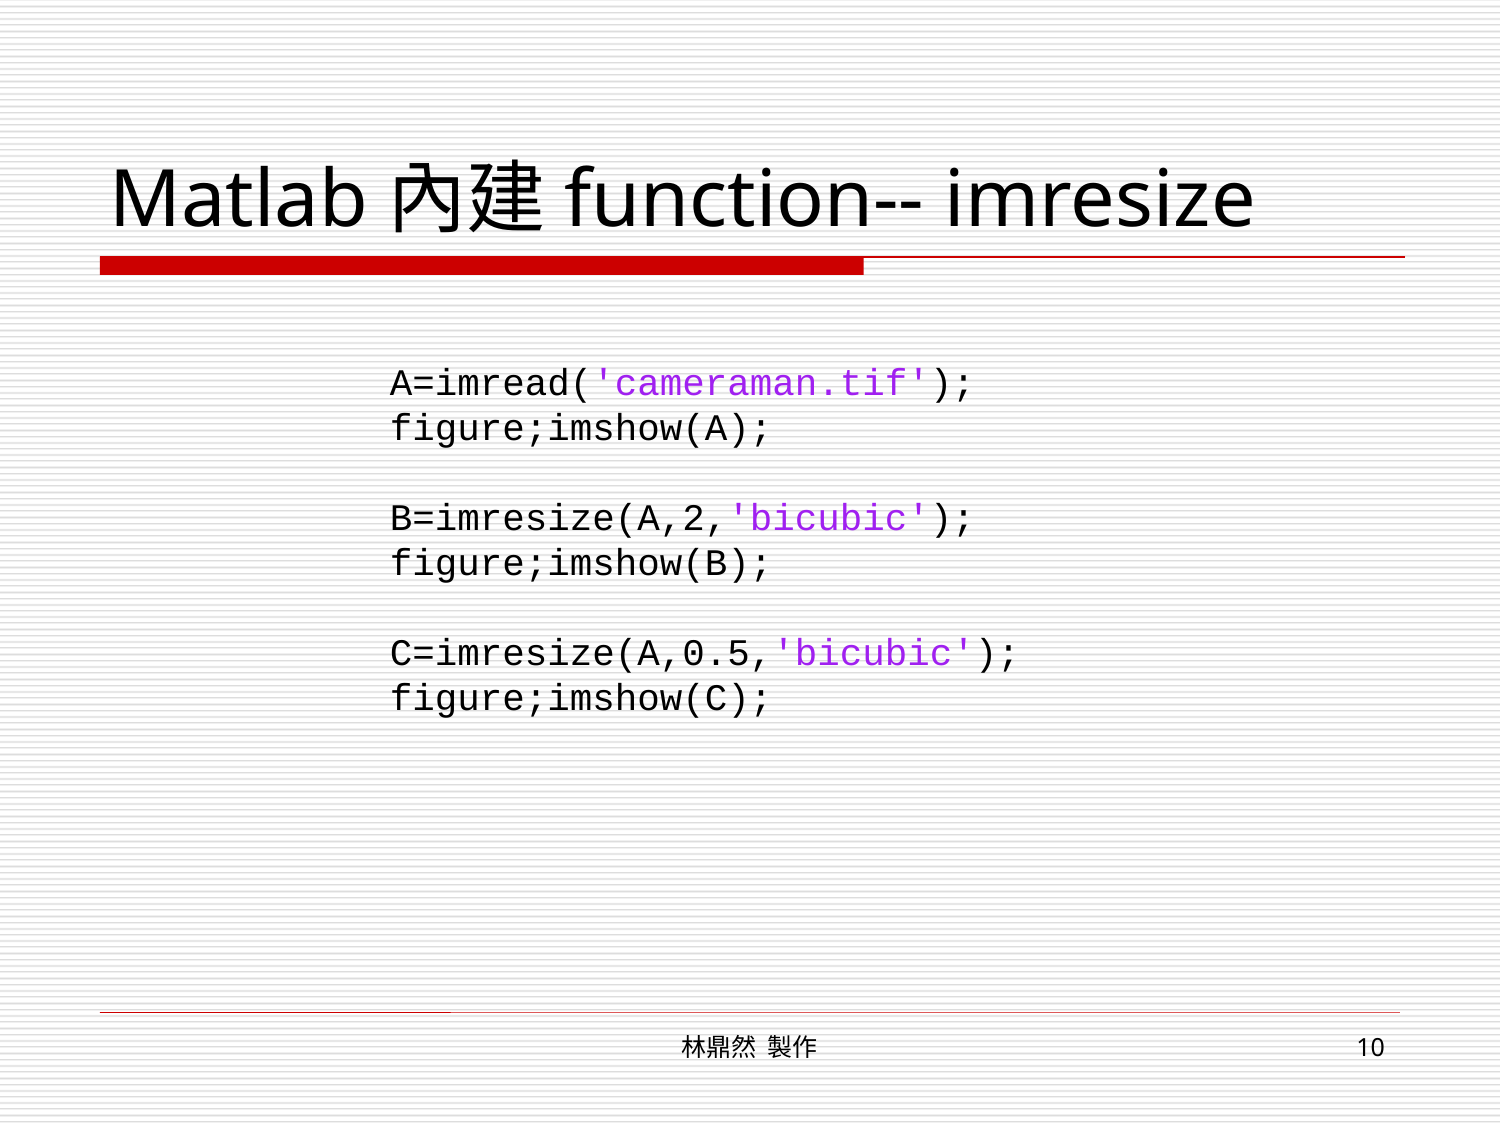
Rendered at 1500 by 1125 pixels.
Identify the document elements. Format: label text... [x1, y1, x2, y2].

slide_number 10 [1074, 1024, 1400, 1103]
picture [0, 0, 1500, 1125]
title Matlab內建function-- imresize [94, 50, 1407, 250]
footer 林鼎然 製作 [512, 1024, 988, 1103]
text_box A=imread('cameraman.tif'); figure;imshow(A); B=imresize(A,2,'bicubic'); figure;imshow(B); C=imresize(A,0.5,'bicubic'); figure;imshow(C); [374, 350, 1125, 771]
